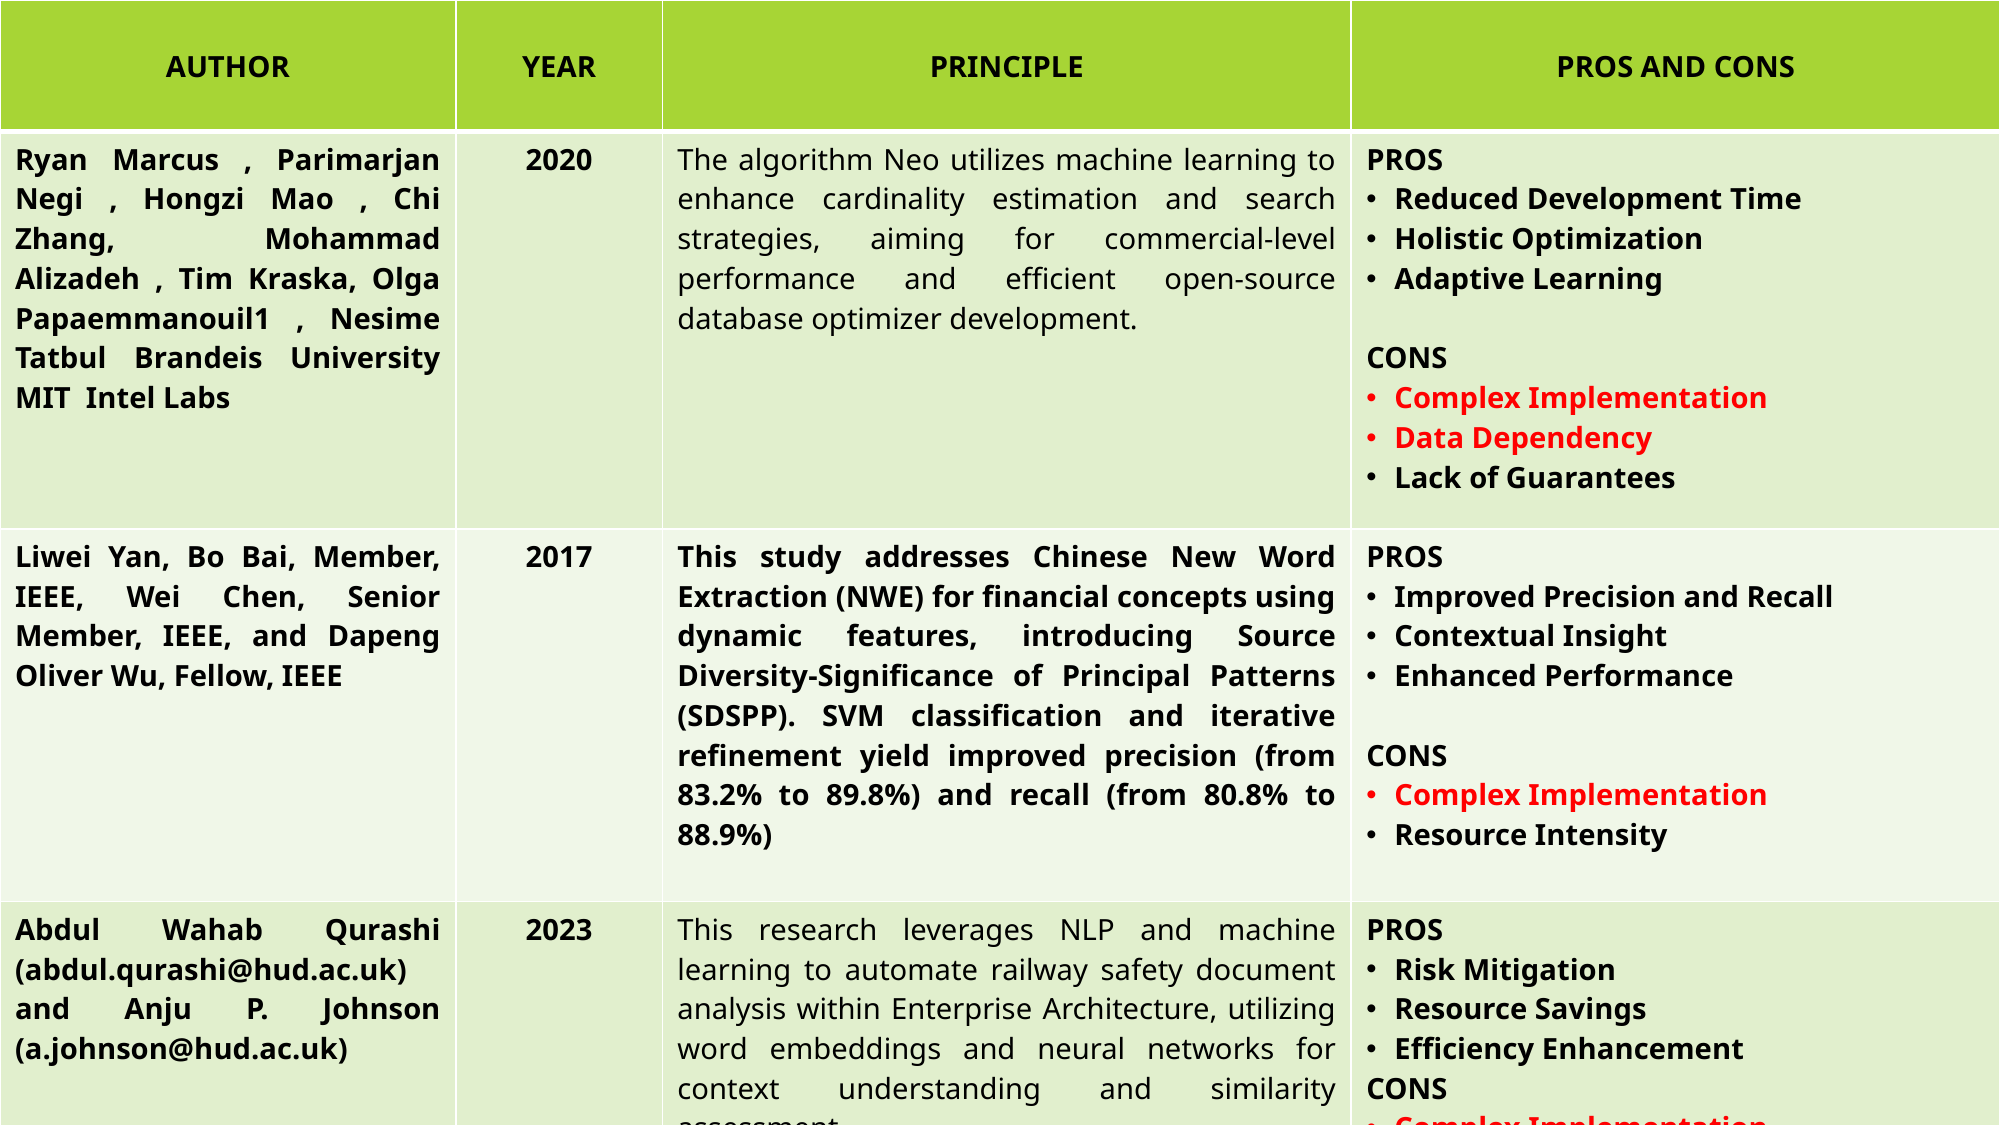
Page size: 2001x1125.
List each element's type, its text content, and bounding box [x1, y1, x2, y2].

table_cell PROS Risk Mitigation Resource Savings Efficiency Enhancement CONS Complex Implementation Data Quality Dependency [1352, 902, 1999, 1125]
table_cell 2020 [457, 134, 662, 528]
table_cell PROS Reduced Development Time Holistic Optimization Adaptive Learning CONS Complex Implementation Data Dependency Lack of Guarantees [1352, 134, 1999, 528]
table_header PRINCIPLE [663, 1, 1350, 129]
table_cell PROS Improved Precision and Recall Contextual Insight Enhanced Performance CONS Complex Implementation Resource Intensity [1352, 530, 1999, 901]
table_cell Liwei Yan, Bo Bai, Member, IEEE, Wei Chen, Senior Member, IEEE, and Dapeng Oliver Wu, Fellow, IEEE [1, 530, 455, 901]
table_cell 2017 [457, 530, 662, 901]
table_cell 2023 [457, 902, 662, 1125]
table_cell Abdul Wahab Qurashi (abdul.qurashi@hud.ac.uk) and Anju P. Johnson (a.johnson@hud.ac.uk) [1, 902, 455, 1125]
table_header AUTHOR [1, 1, 455, 129]
table_cell This research leverages NLP and machine learning to automate railway safety document analysis within Enterprise Architecture, utilizing word embeddings and neural networks for context understanding and similarity assessment. [663, 902, 1350, 1125]
table_cell This study addresses Chinese New Word Extraction (NWE) for financial concepts using dynamic features, introducing Source Diversity-Significance of Principal Patterns (SDSPP). SVM classification and iterative refinement yield improved precision (from 83.2% to 89.8%) and recall (from 80.8% to 88.9%) [663, 530, 1350, 901]
table_cell Ryan Marcus , Parimarjan Negi , Hongzi Mao , Chi Zhang, Mohammad Alizadeh , Tim Kraska, Olga Papaemmanouil1 , Nesime Tatbul Brandeis University MIT Intel Labs [1, 134, 455, 528]
table_header YEAR [457, 1, 662, 129]
table_header PROS AND CONS [1352, 1, 1999, 129]
table_cell The algorithm Neo utilizes machine learning to enhance cardinality estimation and search strategies, aiming for commercial-level performance and efficient open-source database optimizer development. [663, 134, 1350, 528]
